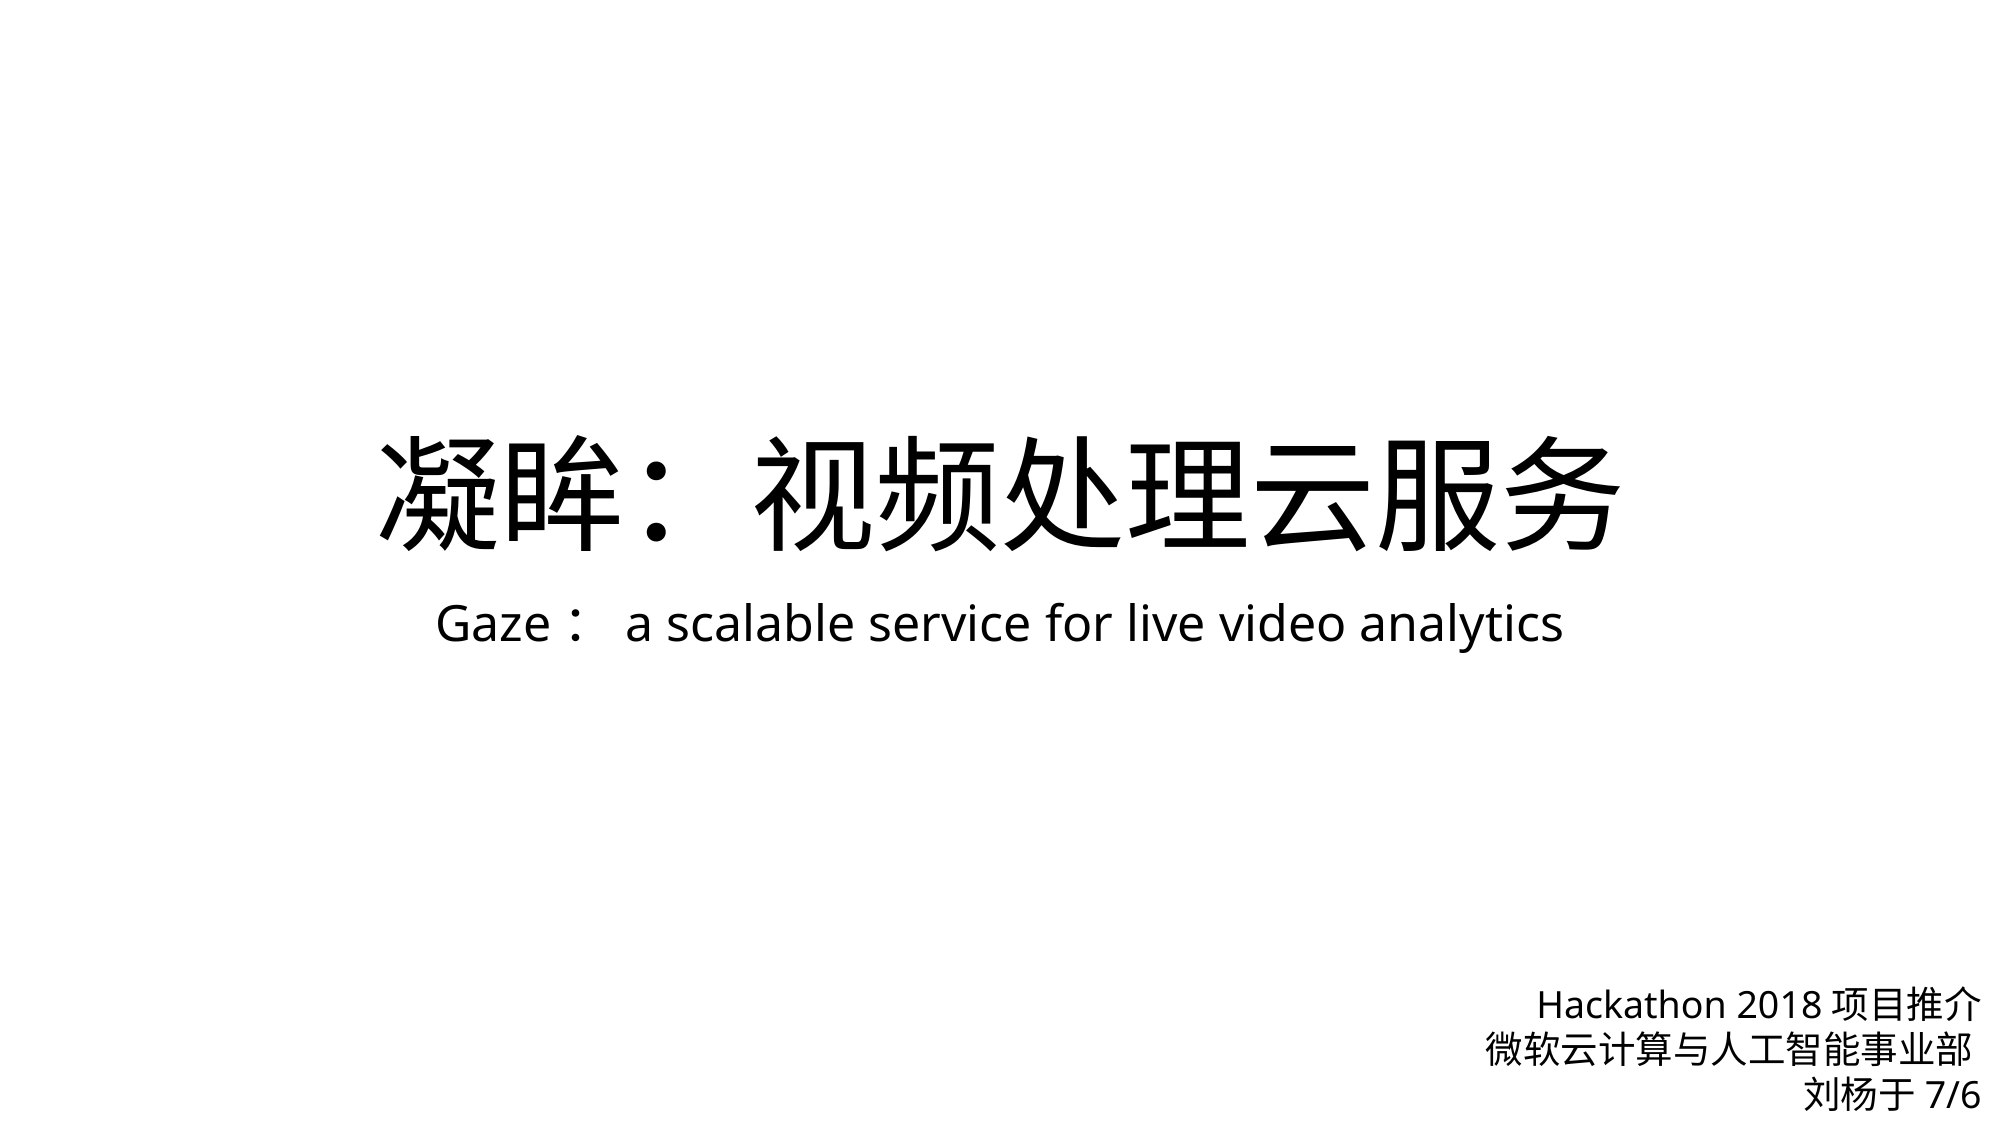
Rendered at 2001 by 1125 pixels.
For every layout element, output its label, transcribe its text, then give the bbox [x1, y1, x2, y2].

subtitle Gaze：a scalable service for live video analytics [249, 590, 1750, 863]
title 凝眸：视频处理云服务 [249, 184, 1750, 576]
text_box Hackathon 2018项目推介 微软云计算与人工智能事业部 刘杨于7/6 [1470, 973, 1997, 1124]
